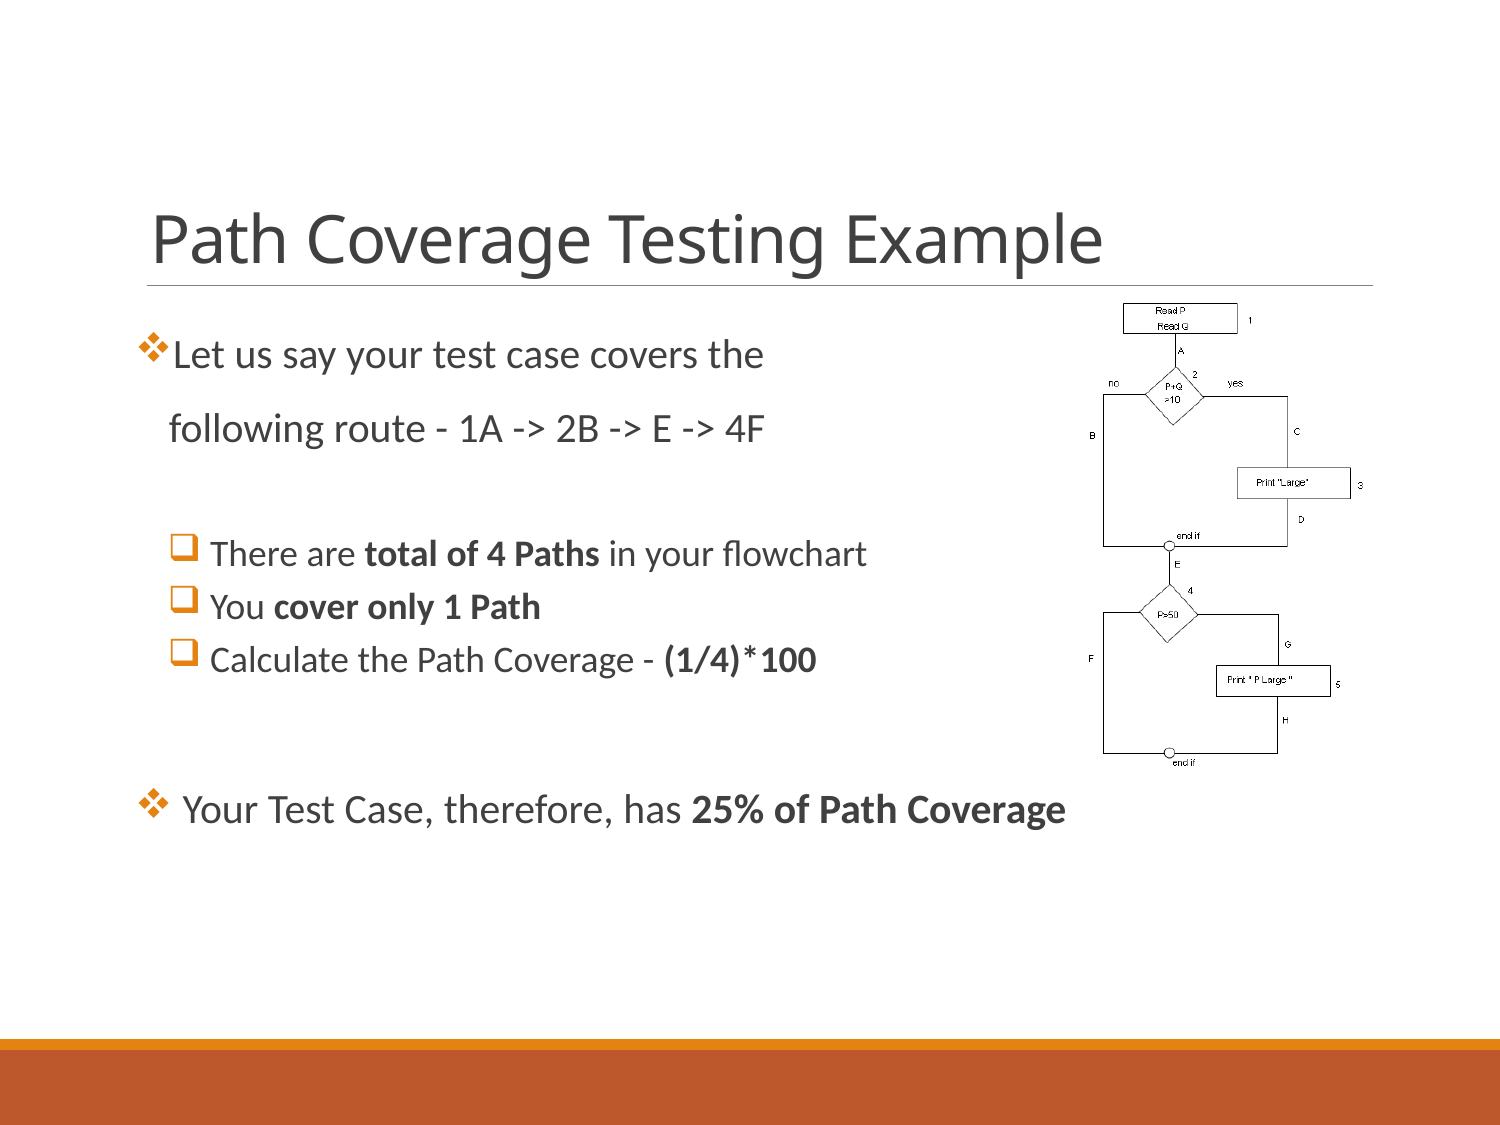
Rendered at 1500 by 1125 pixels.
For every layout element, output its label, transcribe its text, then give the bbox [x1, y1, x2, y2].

list Let us say your test case covers the following route - 1A -> 2B -> E -> 4F There are total of 4 Paths in your flowchart You cover only 1 Path Calculate the Path Coverage - (1/4)*100 Your Test Case, therefore, has 25% of Path Coverage [135, 324, 1413, 975]
picture [1061, 299, 1376, 787]
title Path Coverage Testing Example [135, 47, 1373, 285]
